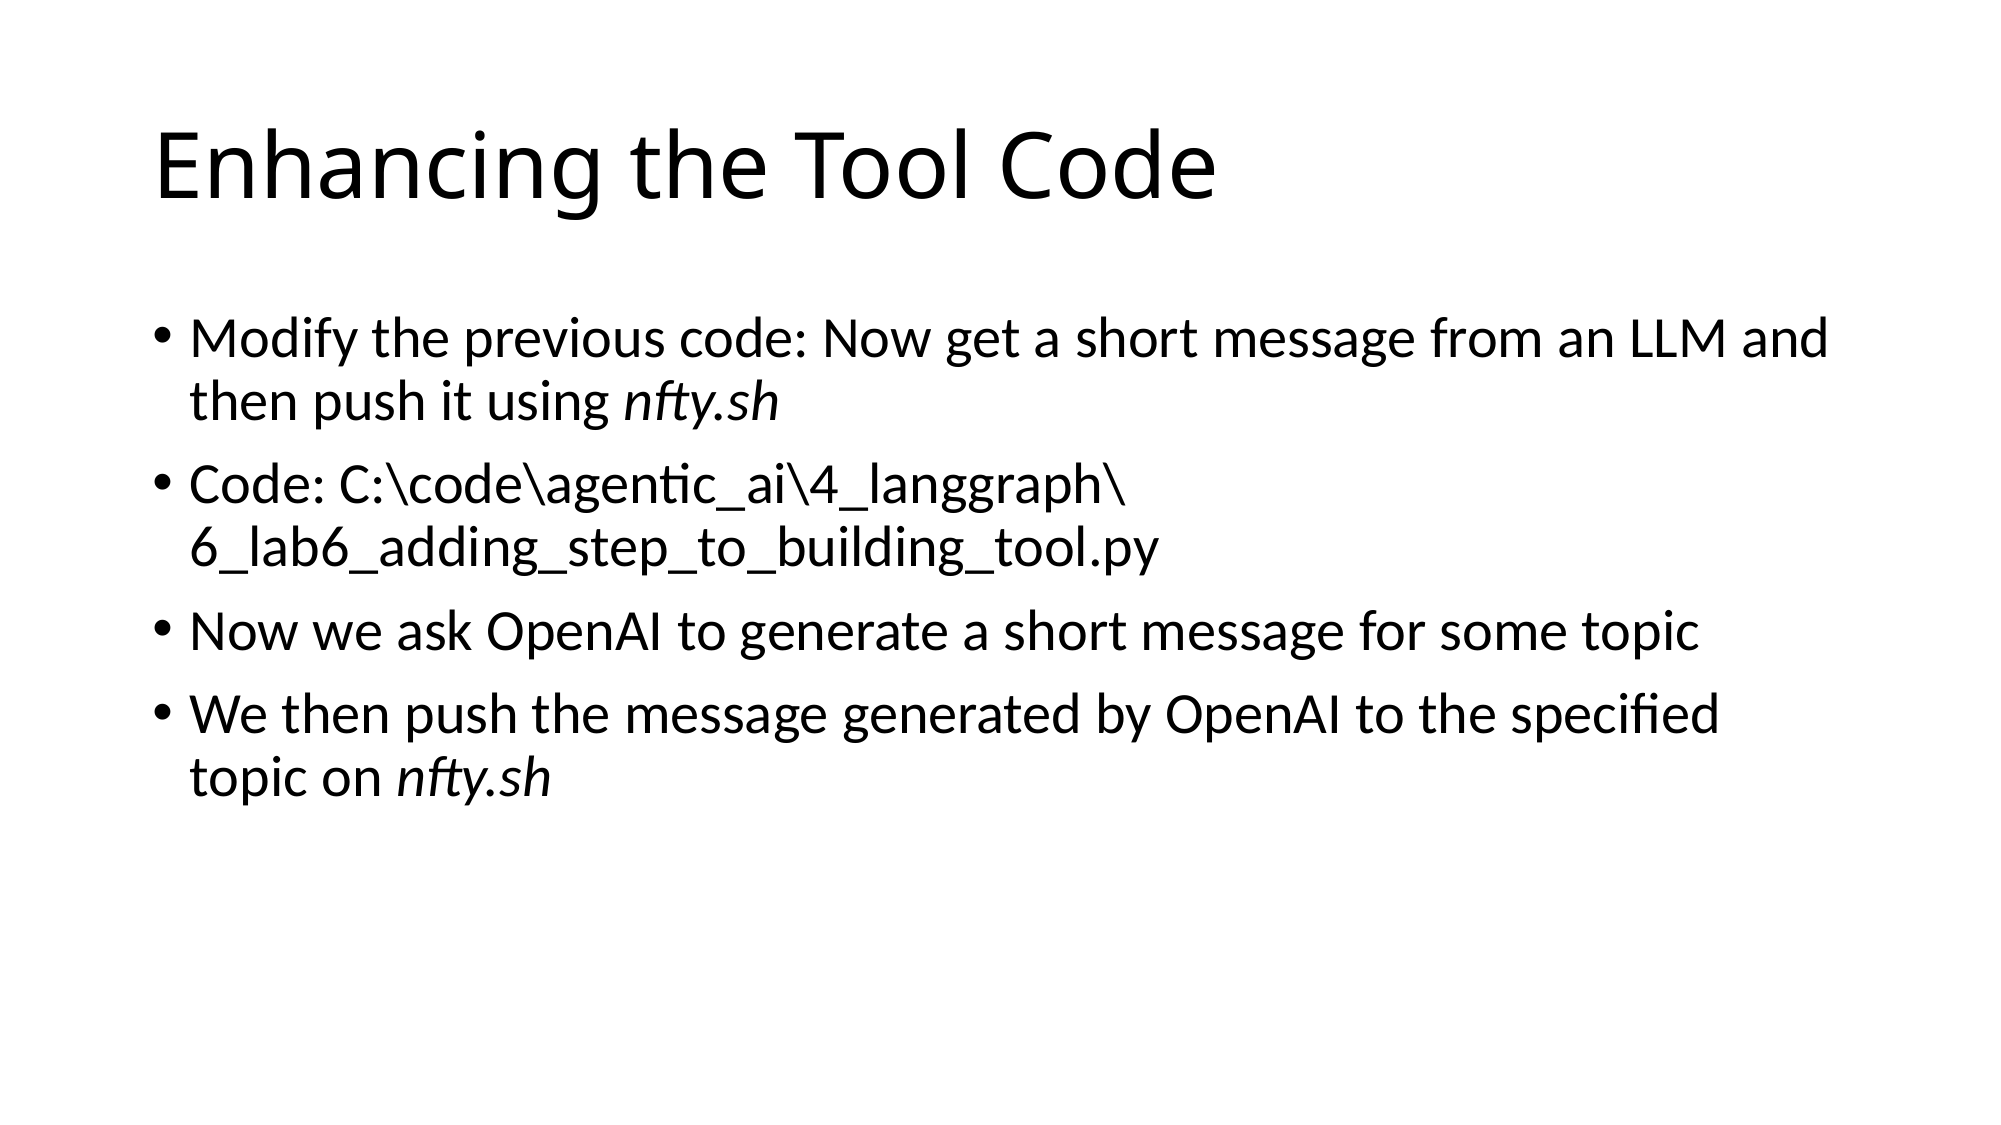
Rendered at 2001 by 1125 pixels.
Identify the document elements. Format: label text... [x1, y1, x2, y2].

title Enhancing the Tool Code [137, 59, 1863, 278]
list Modify the previous code: Now get a short message from an LLM and then push it using nfty.sh Code: C:\code\agentic_ai\4_langgraph\6_lab6_adding_step_to_building_tool.py Now we ask OpenAI to generate a short message for some topic We then push the message generated by OpenAI to the specified topic on nfty.sh [137, 299, 1863, 1014]
